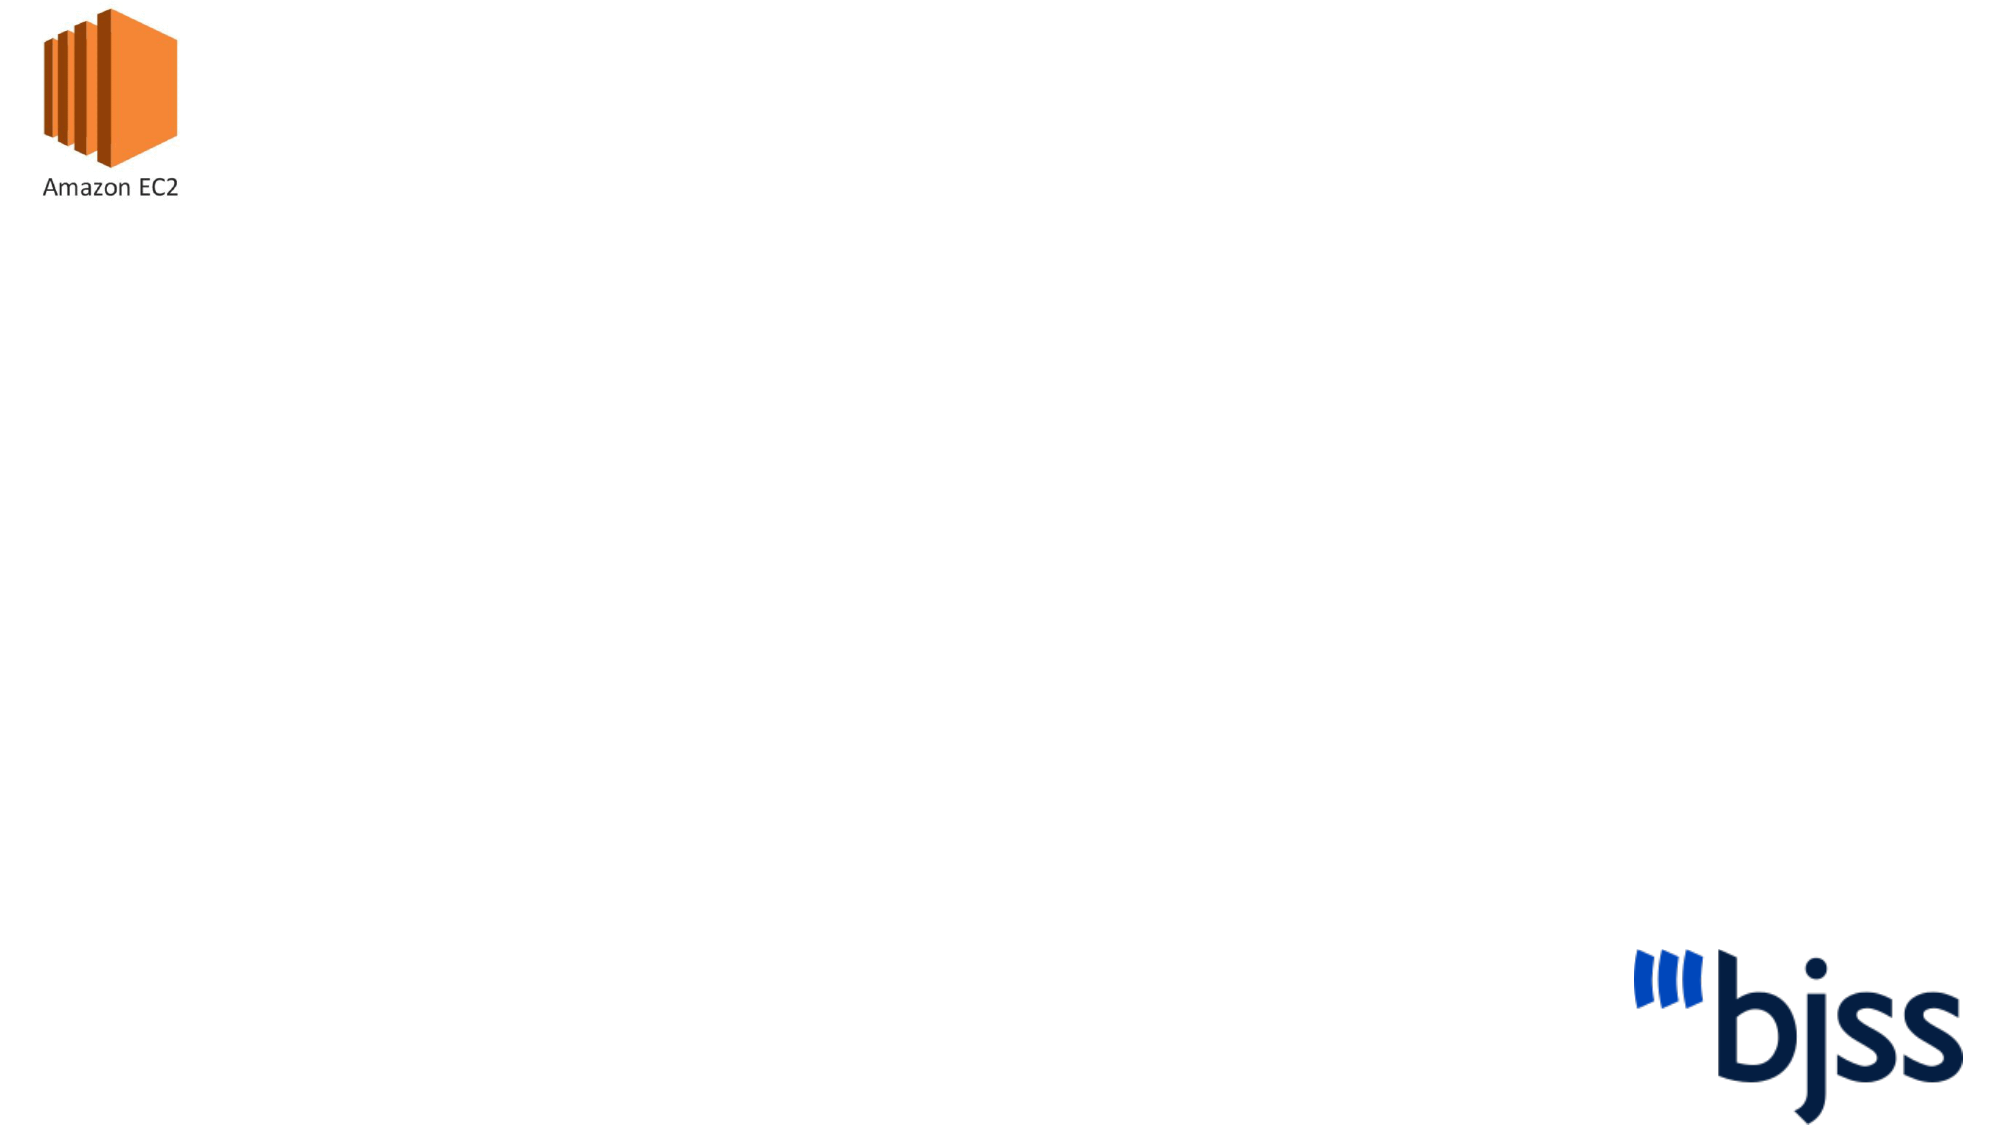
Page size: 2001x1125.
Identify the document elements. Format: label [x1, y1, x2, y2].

picture [1634, 949, 1963, 1125]
picture [18, 0, 211, 221]
